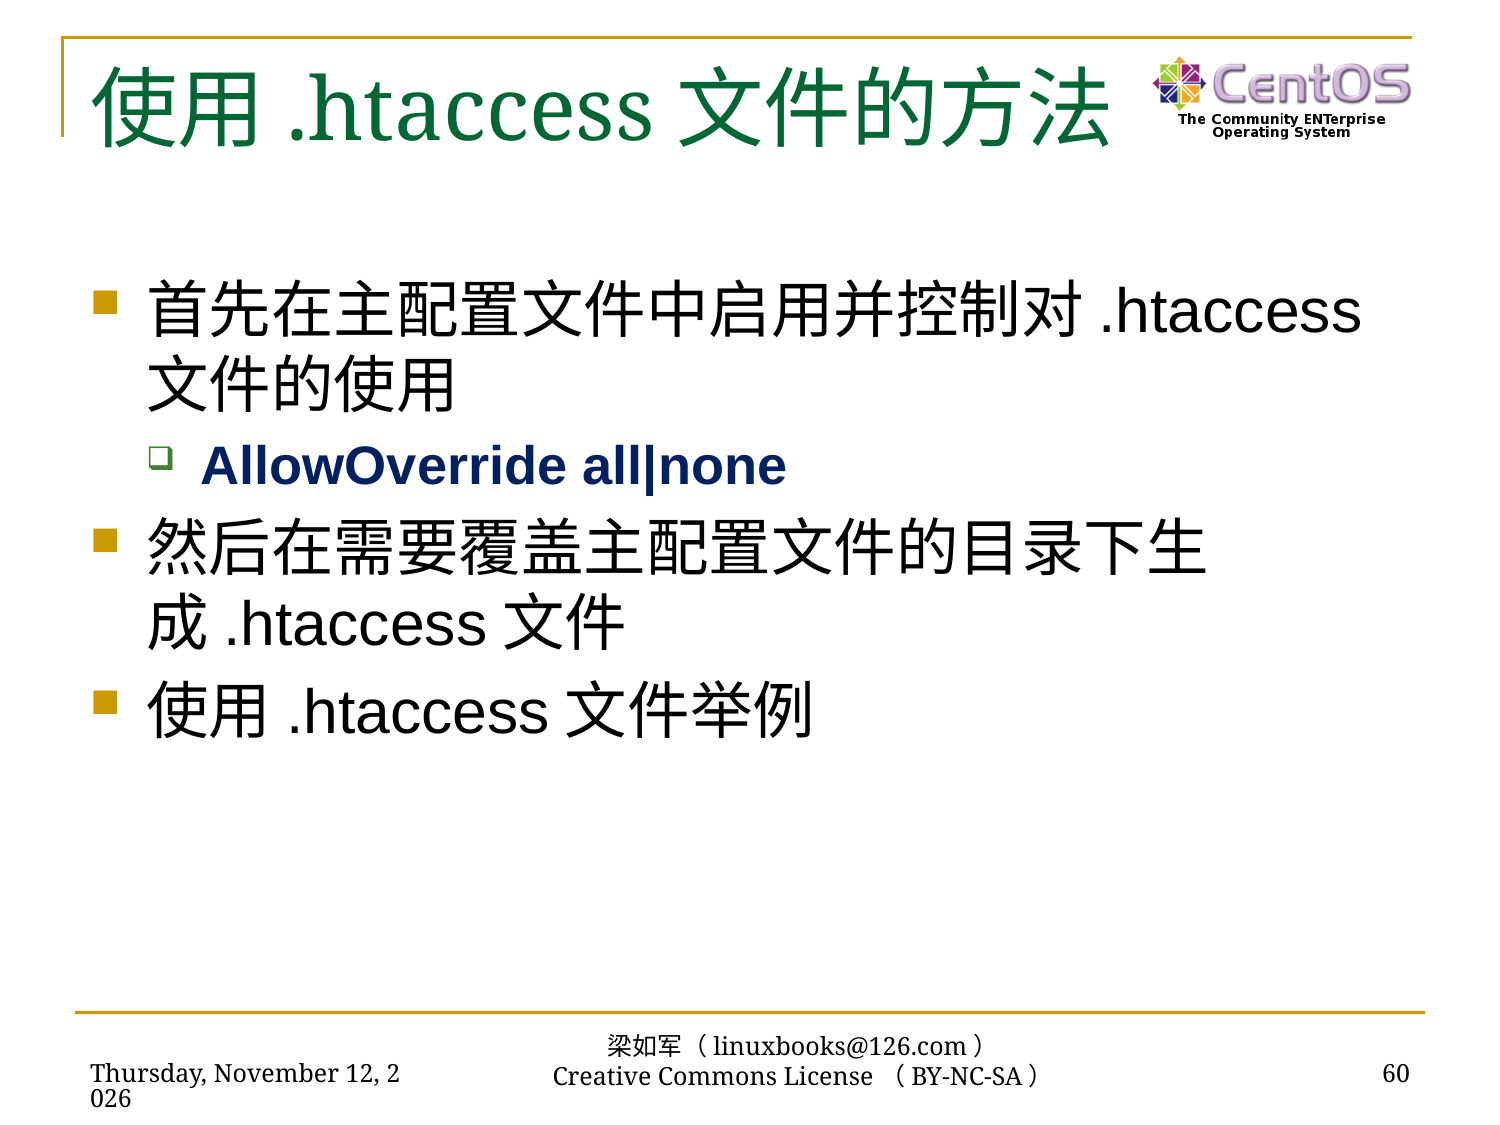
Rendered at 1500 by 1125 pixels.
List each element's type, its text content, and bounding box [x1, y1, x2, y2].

title 使用.htaccess文件的方法 [74, 45, 1426, 233]
slide_number 60 [1074, 1023, 1426, 1100]
list 首先在主配置文件中启用并控制对.htaccess文件的使用 AllowOverride all|none 然后在需要覆盖主配置文件的目录下生成.htaccess文件 使用.htaccess文件举例 [74, 262, 1426, 1006]
footer 梁如军（linuxbooks@126.com） Creative Commons License（BY-NC-SA） [359, 1022, 1247, 1099]
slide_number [74, 1023, 426, 1100]
